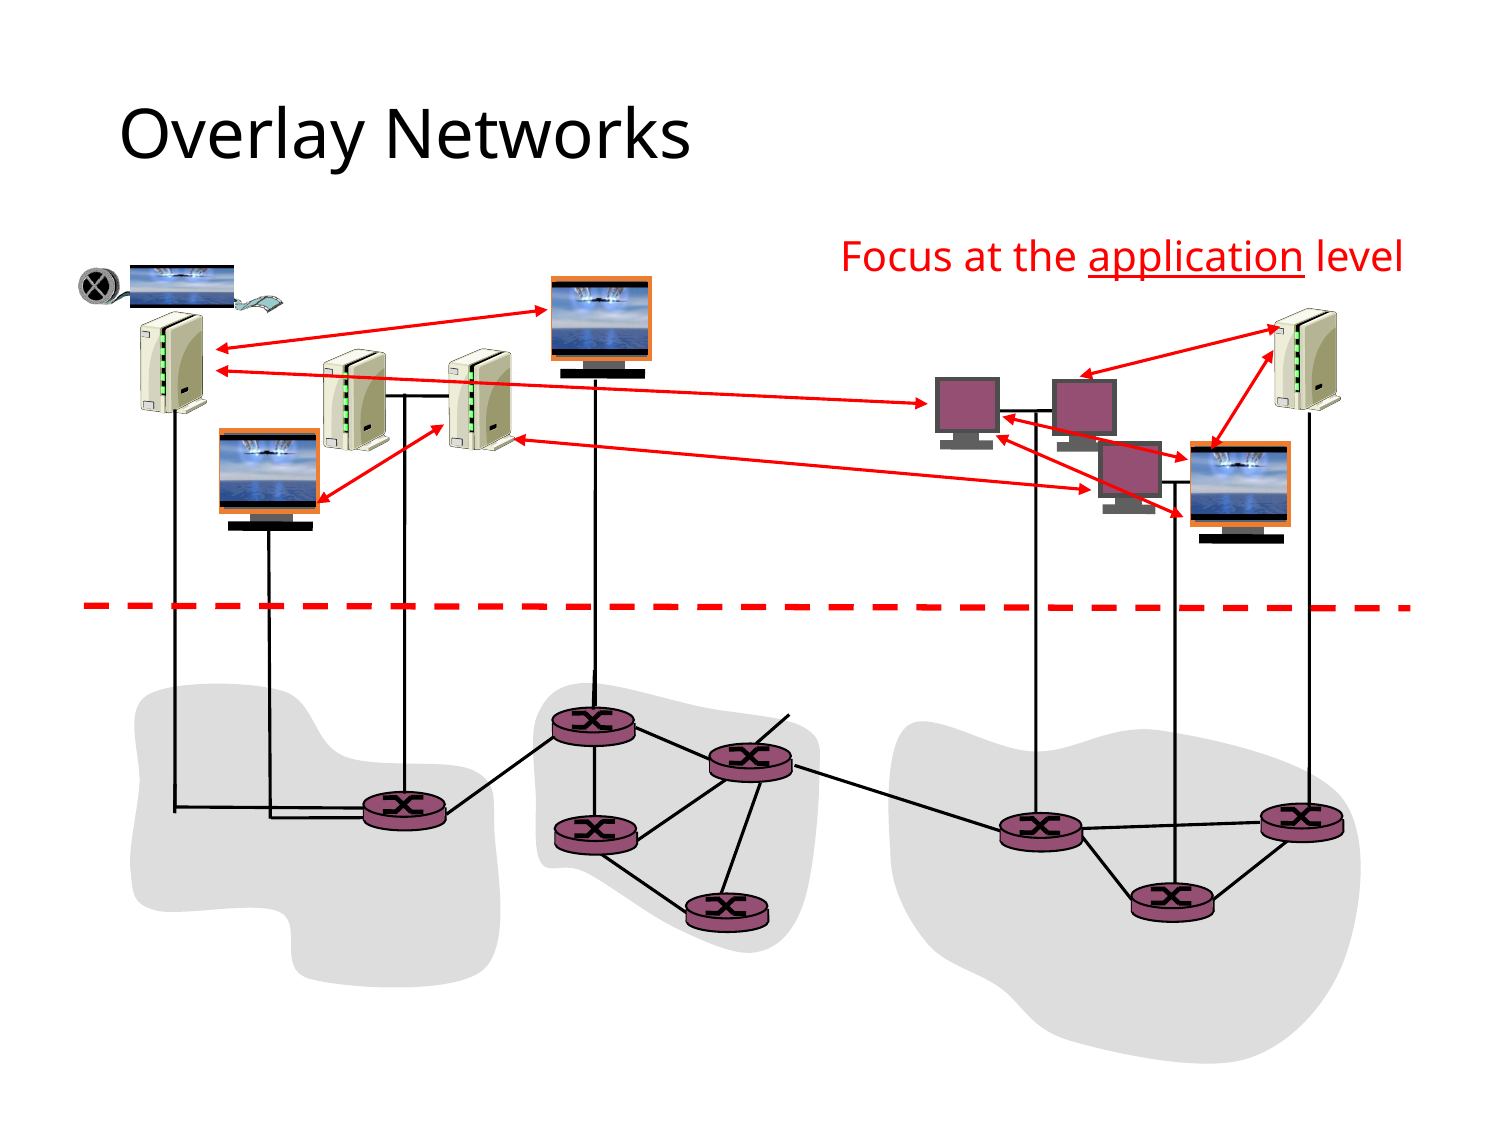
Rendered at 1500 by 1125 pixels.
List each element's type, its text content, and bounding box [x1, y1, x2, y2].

text_box [894, 796, 1361, 1064]
text_box [131, 883, 501, 988]
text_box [685, 893, 769, 933]
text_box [76, 253, 1341, 883]
text_box Focus at the application level [825, 222, 1420, 288]
title Overlay Networks [103, 59, 1397, 213]
text_box [603, 883, 809, 953]
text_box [1131, 883, 1214, 922]
